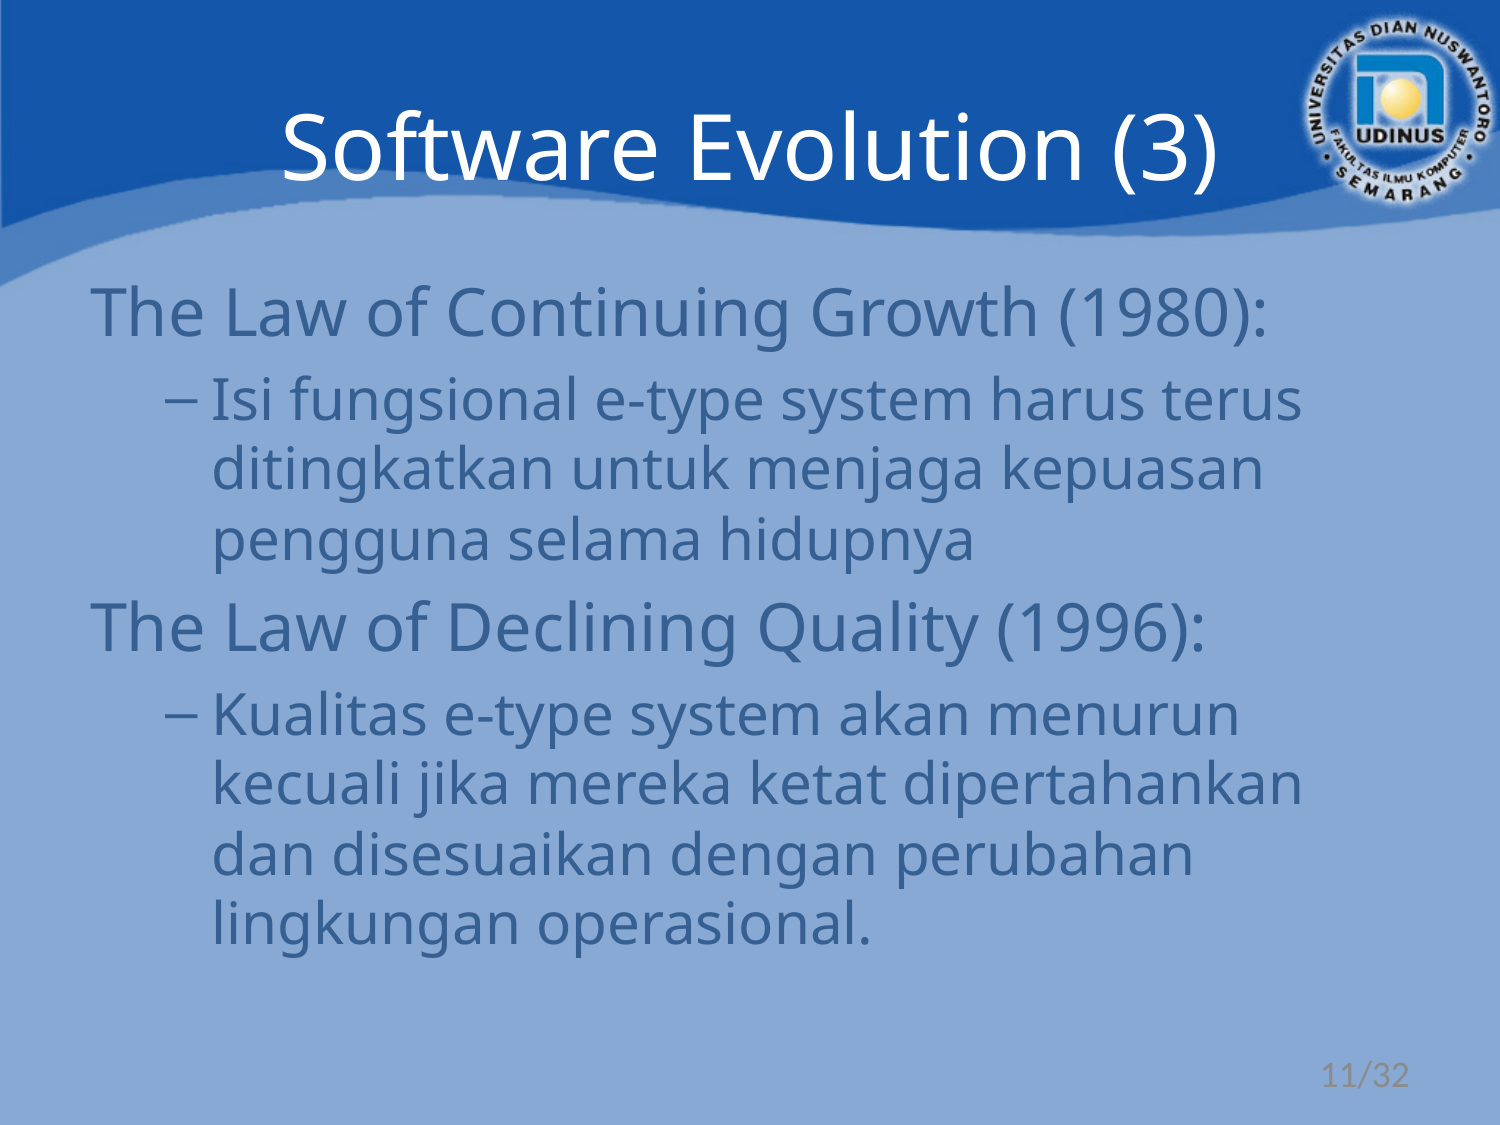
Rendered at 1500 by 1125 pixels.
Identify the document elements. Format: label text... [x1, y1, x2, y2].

list The Law of Continuing Growth (1980): Isi fungsional e-type system harus terus ditingkatkan untuk menjaga kepuasan pengguna selama hidupnya The Law of Declining Quality (1996): Kualitas e-type system akan menurun kecuali jika mereka ketat dipertahankan dan disesuaikan dengan perubahan lingkungan operasional. [75, 262, 1425, 1005]
slide_number 11 [1074, 1042, 1425, 1103]
picture [0, 0, 1500, 1125]
title Software Evolution (3) [75, 50, 1425, 238]
